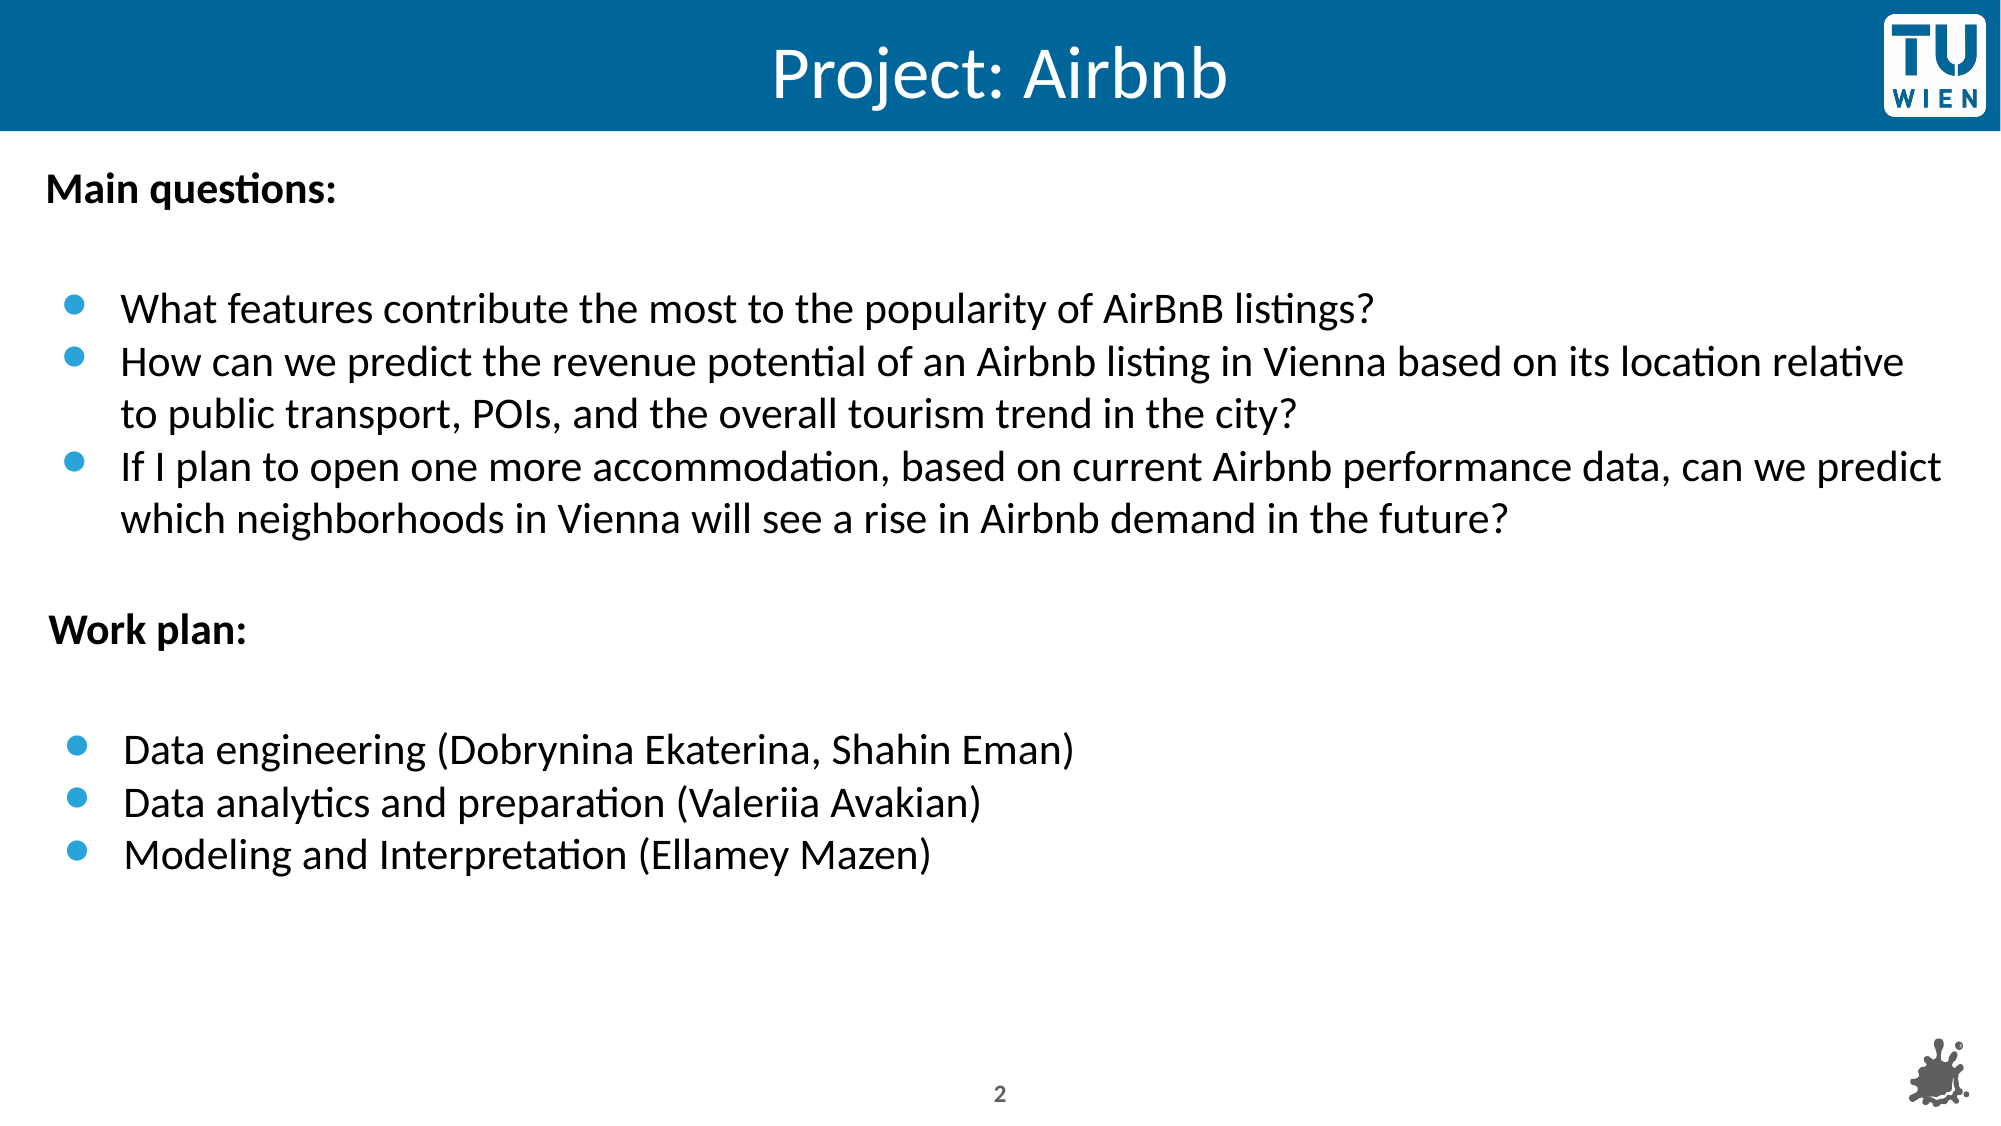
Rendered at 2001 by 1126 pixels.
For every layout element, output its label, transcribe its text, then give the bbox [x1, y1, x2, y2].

picture [1885, 15, 1985, 116]
list Main questions: What features contribute the most to the popularity of AirBnB listings? How can we predict the revenue potential of an Airbnb listing in Vienna based on its location relative to public transport, POIs, and the overall tourism trend in the city? If I plan to open one more accommodation, based on current Airbnb performance data, can we predict which neighborhoods in Vienna will see a rise in Airbnb demand in the future? [25, 150, 1970, 572]
slide_number ‹#› [882, 1067, 1119, 1118]
list Work plan: Data engineering (Dobrynina Ekaterina, Shahin Eman) Data analytics and preparation (Valeriia Avakian) Modeling and Interpretation (Ellamey Mazen) [28, 590, 1973, 1013]
title Project: Airbnb [137, 6, 1863, 132]
